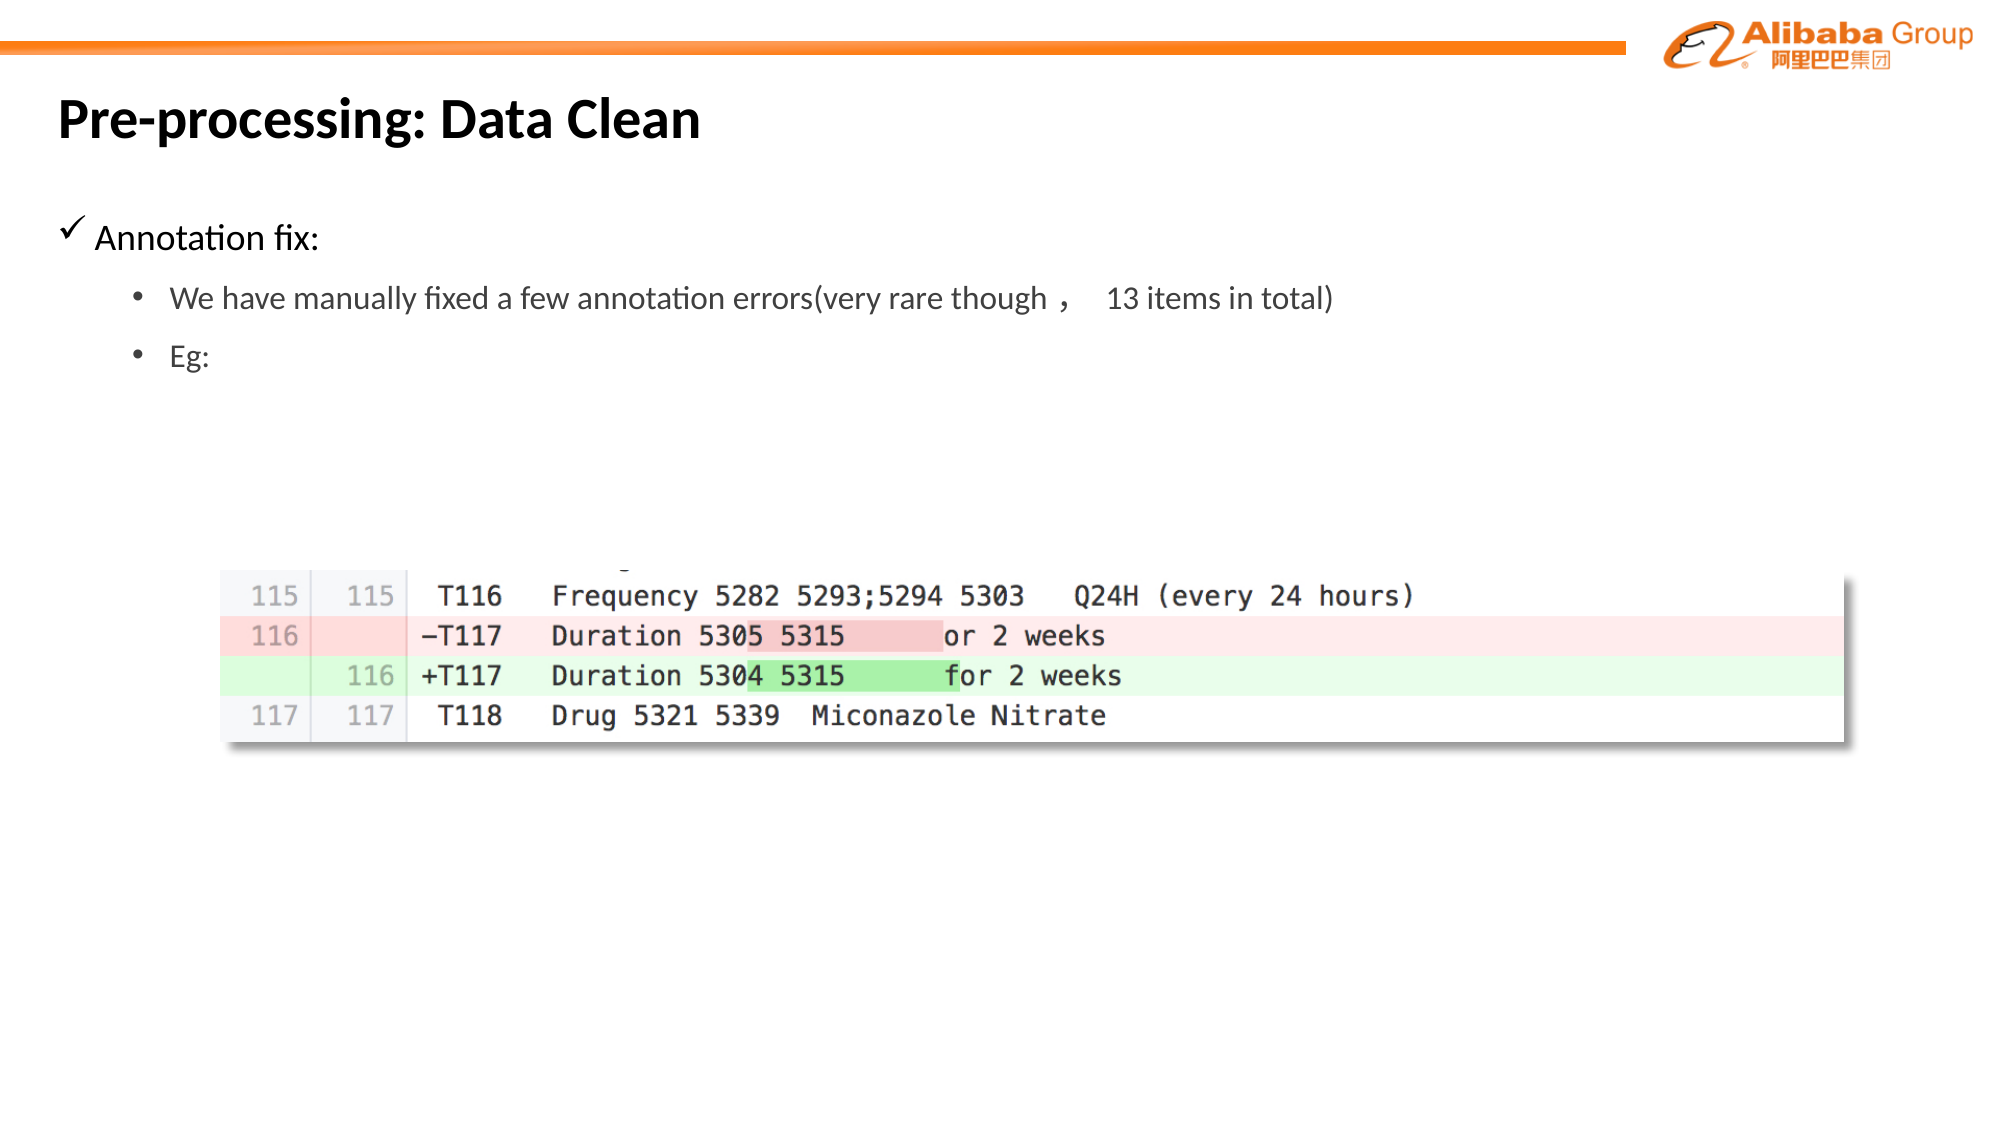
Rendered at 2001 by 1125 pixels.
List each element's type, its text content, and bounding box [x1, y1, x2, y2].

picture [220, 570, 1844, 742]
list Annotation fix: We have manually fixed a few annotation errors(very rare though， 13 items in total) Eg: [42, 196, 1957, 1083]
title Pre-processing: Data Clean [43, 75, 1769, 165]
picture [0, 41, 1626, 55]
picture [1661, 21, 1973, 76]
